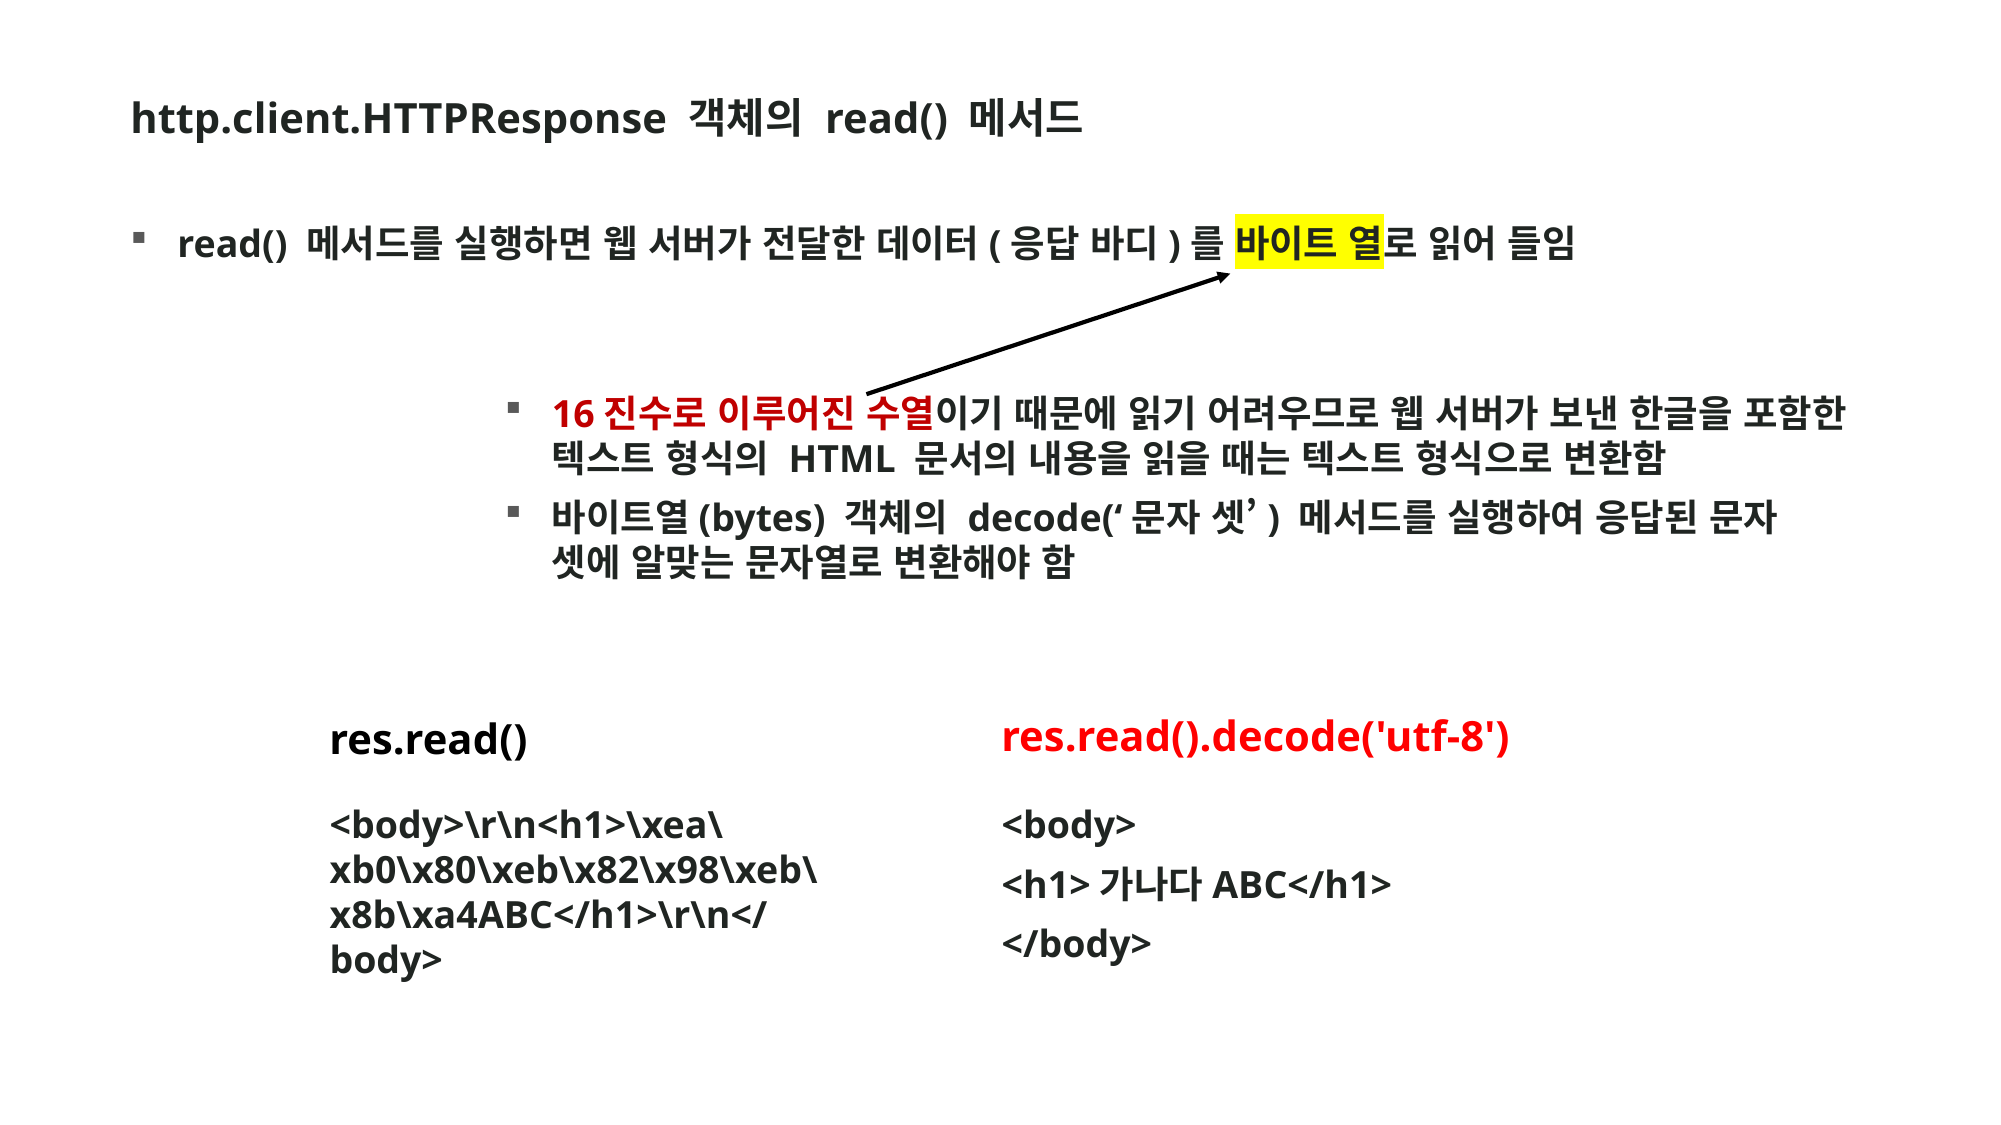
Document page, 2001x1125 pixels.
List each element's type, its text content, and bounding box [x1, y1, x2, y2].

text_box <body> <h1>가나다ABC</h1> </body> [986, 793, 1507, 973]
text_box http.client.HTTPResponse 객체의 read() 메서드 [115, 84, 1439, 150]
text_box read() 메서드를 실행하면 웹 서버가 전달한 데이터(응답 바디)를 바이트 열로 읽어 들임 [115, 213, 1826, 273]
text_box res.read() [314, 705, 772, 771]
text_box res.read().decode('utf-8') [986, 702, 1566, 767]
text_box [866, 273, 1231, 395]
text_box <body>\r\n<h1>\xea\ xb0\x80\xeb\x82\x98\xeb\x8b\xa4ABC</h1>\r\n</body> [314, 793, 835, 989]
text_box 16진수로 이루어진 수열이기 때문에 읽기 어려우므로 웹 서버가 보낸 한글을 포함한 텍스트 형식의 HTML 문서의 내용을 읽을 때는 텍스트 형식으로 변환함 바이트열(bytes) 객체의 decode(‘문자 셋’) 메서드를 실행하여 응답된 문자 셋에 알맞는 문자열로 변환해야 함 [489, 382, 1871, 592]
